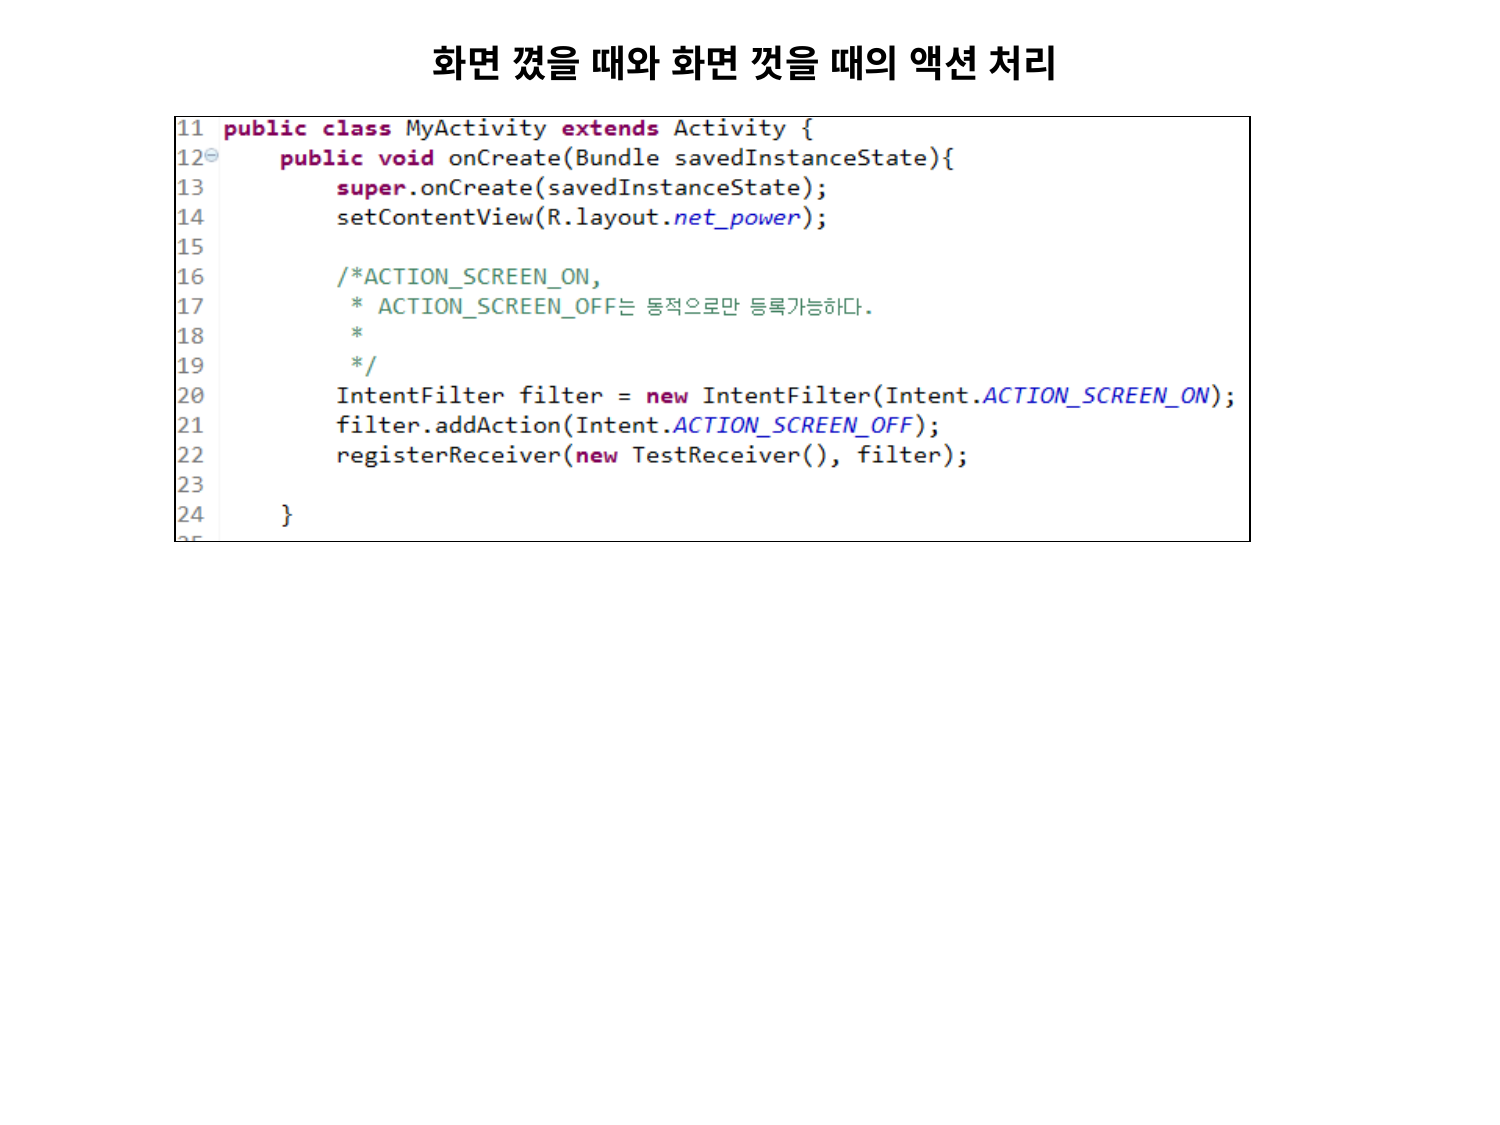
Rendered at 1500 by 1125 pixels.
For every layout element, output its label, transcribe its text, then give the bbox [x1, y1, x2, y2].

picture [175, 116, 1250, 541]
text_box 화면 꼈을 때와 화면 껏을 때의 액션 처리 [159, 32, 1343, 93]
